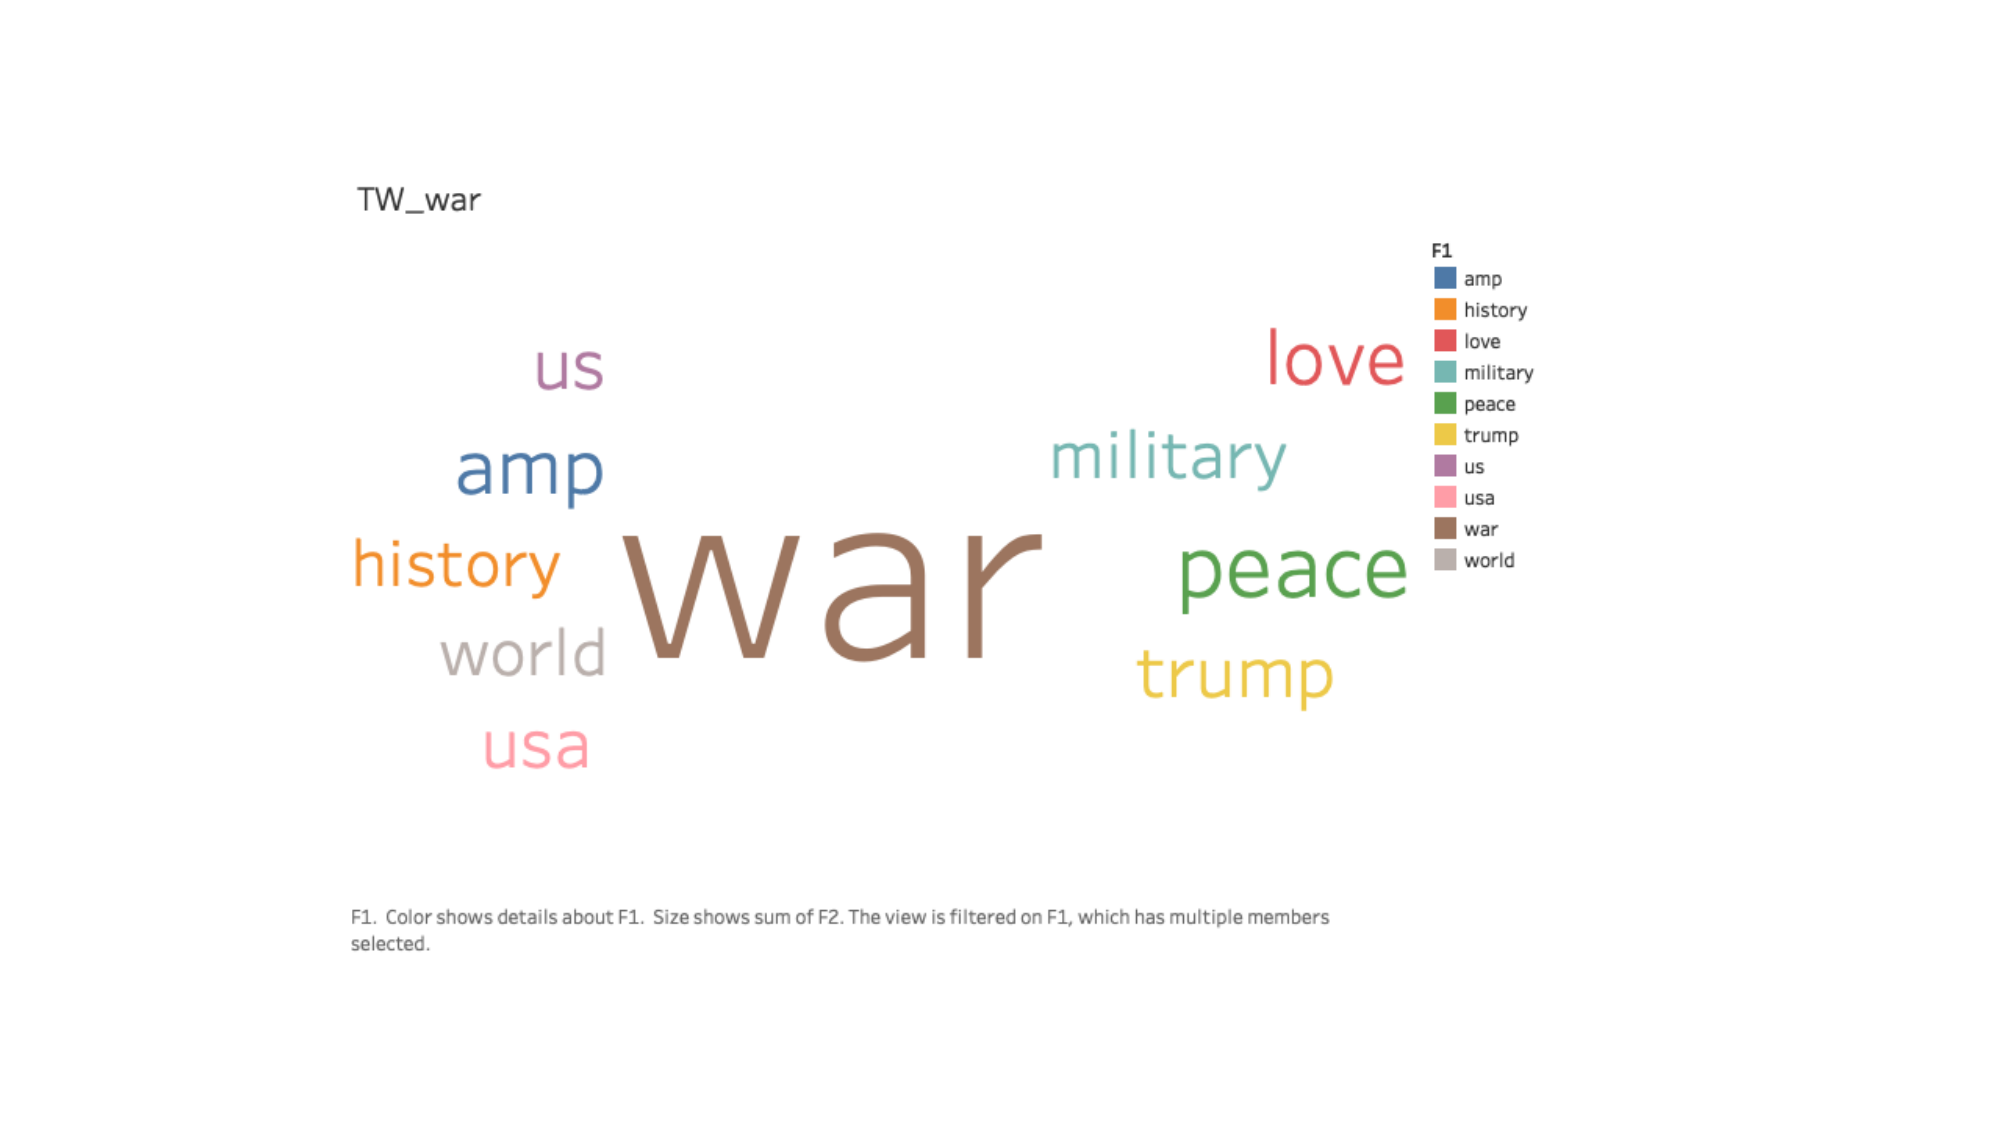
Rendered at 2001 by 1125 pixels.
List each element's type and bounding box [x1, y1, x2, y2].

picture [351, 167, 1649, 957]
